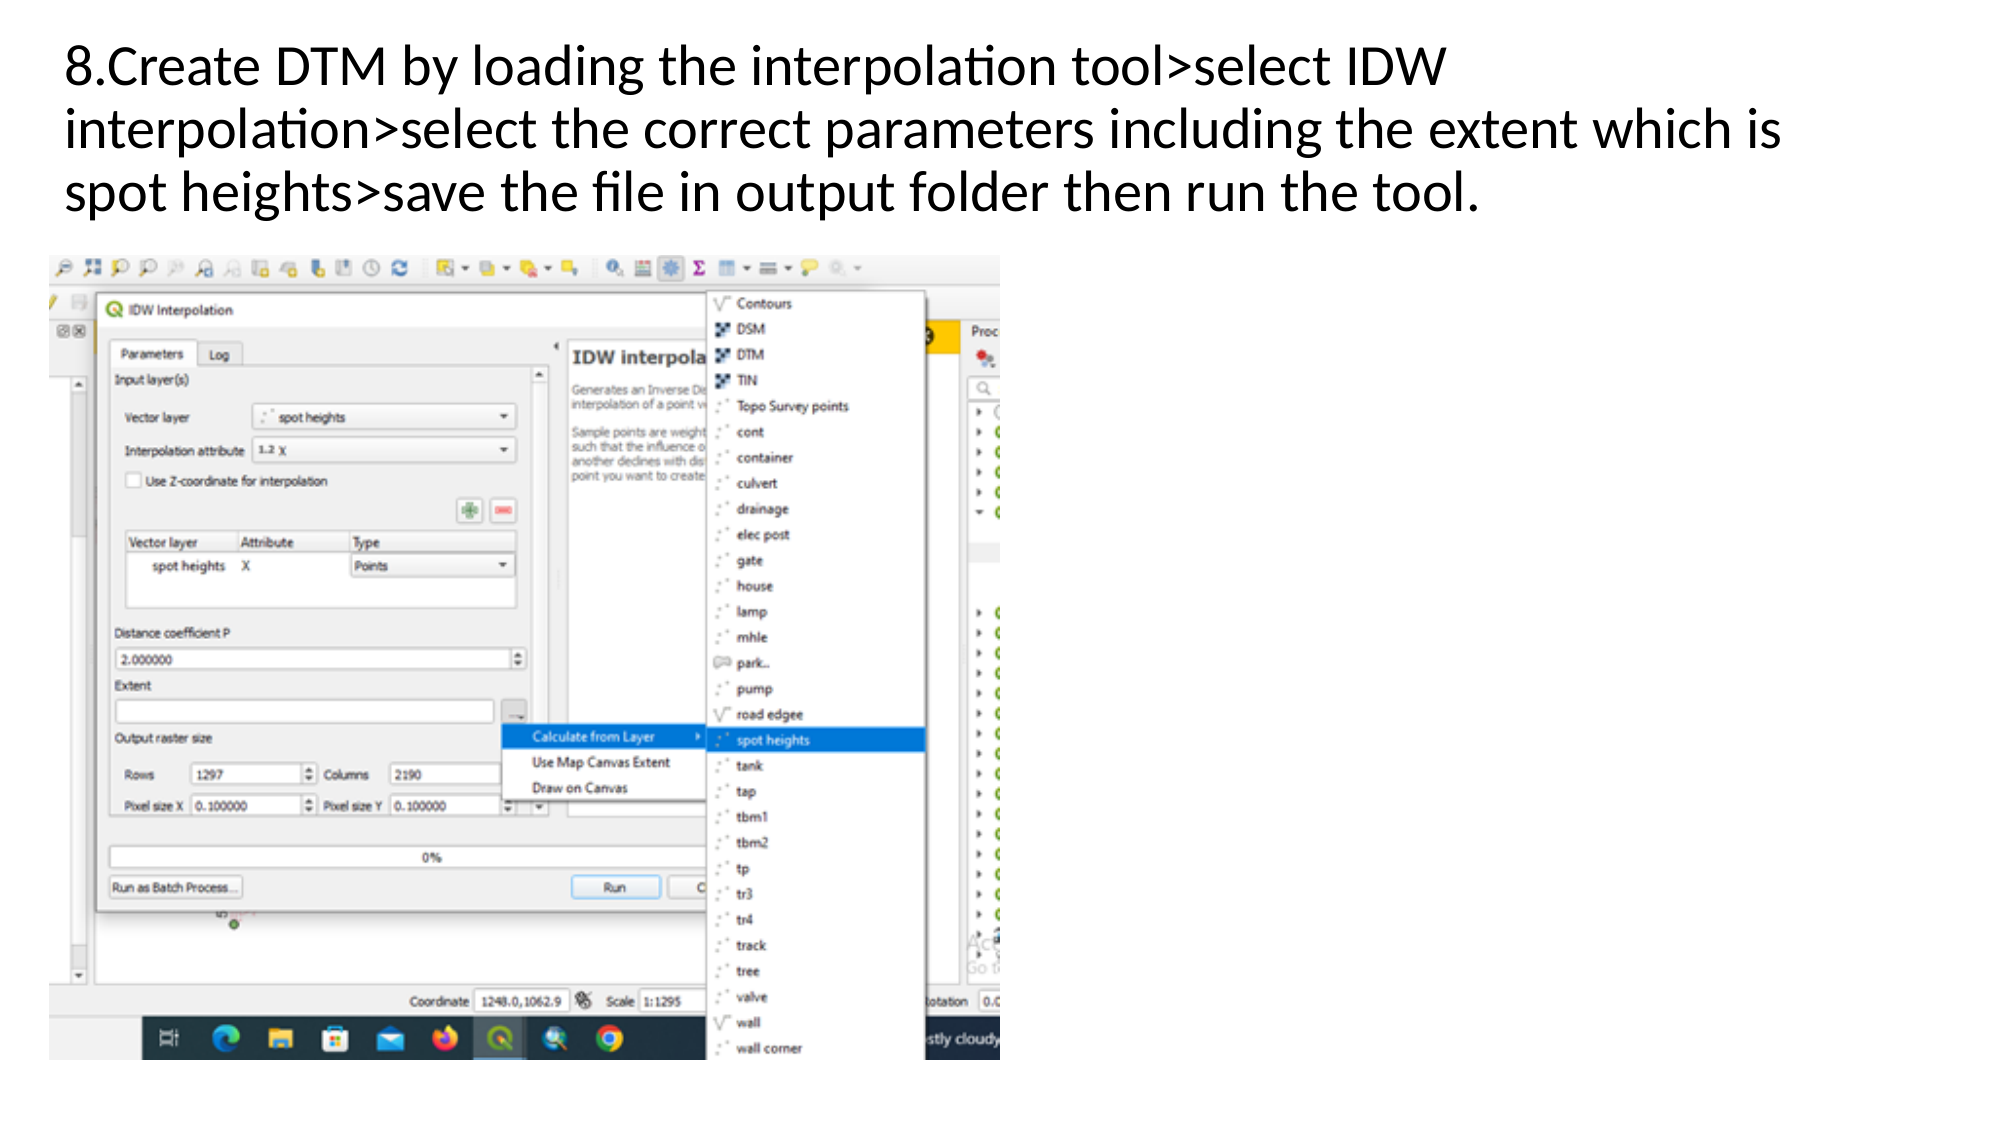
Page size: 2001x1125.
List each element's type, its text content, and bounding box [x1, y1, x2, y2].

picture [49, 255, 1001, 1060]
list 8.Create DTM by loading the interpolation tool>select IDW interpolation>select the correct parameters including the extent which is spot heights>save the file in output folder then run the tool. [49, 27, 1909, 1098]
